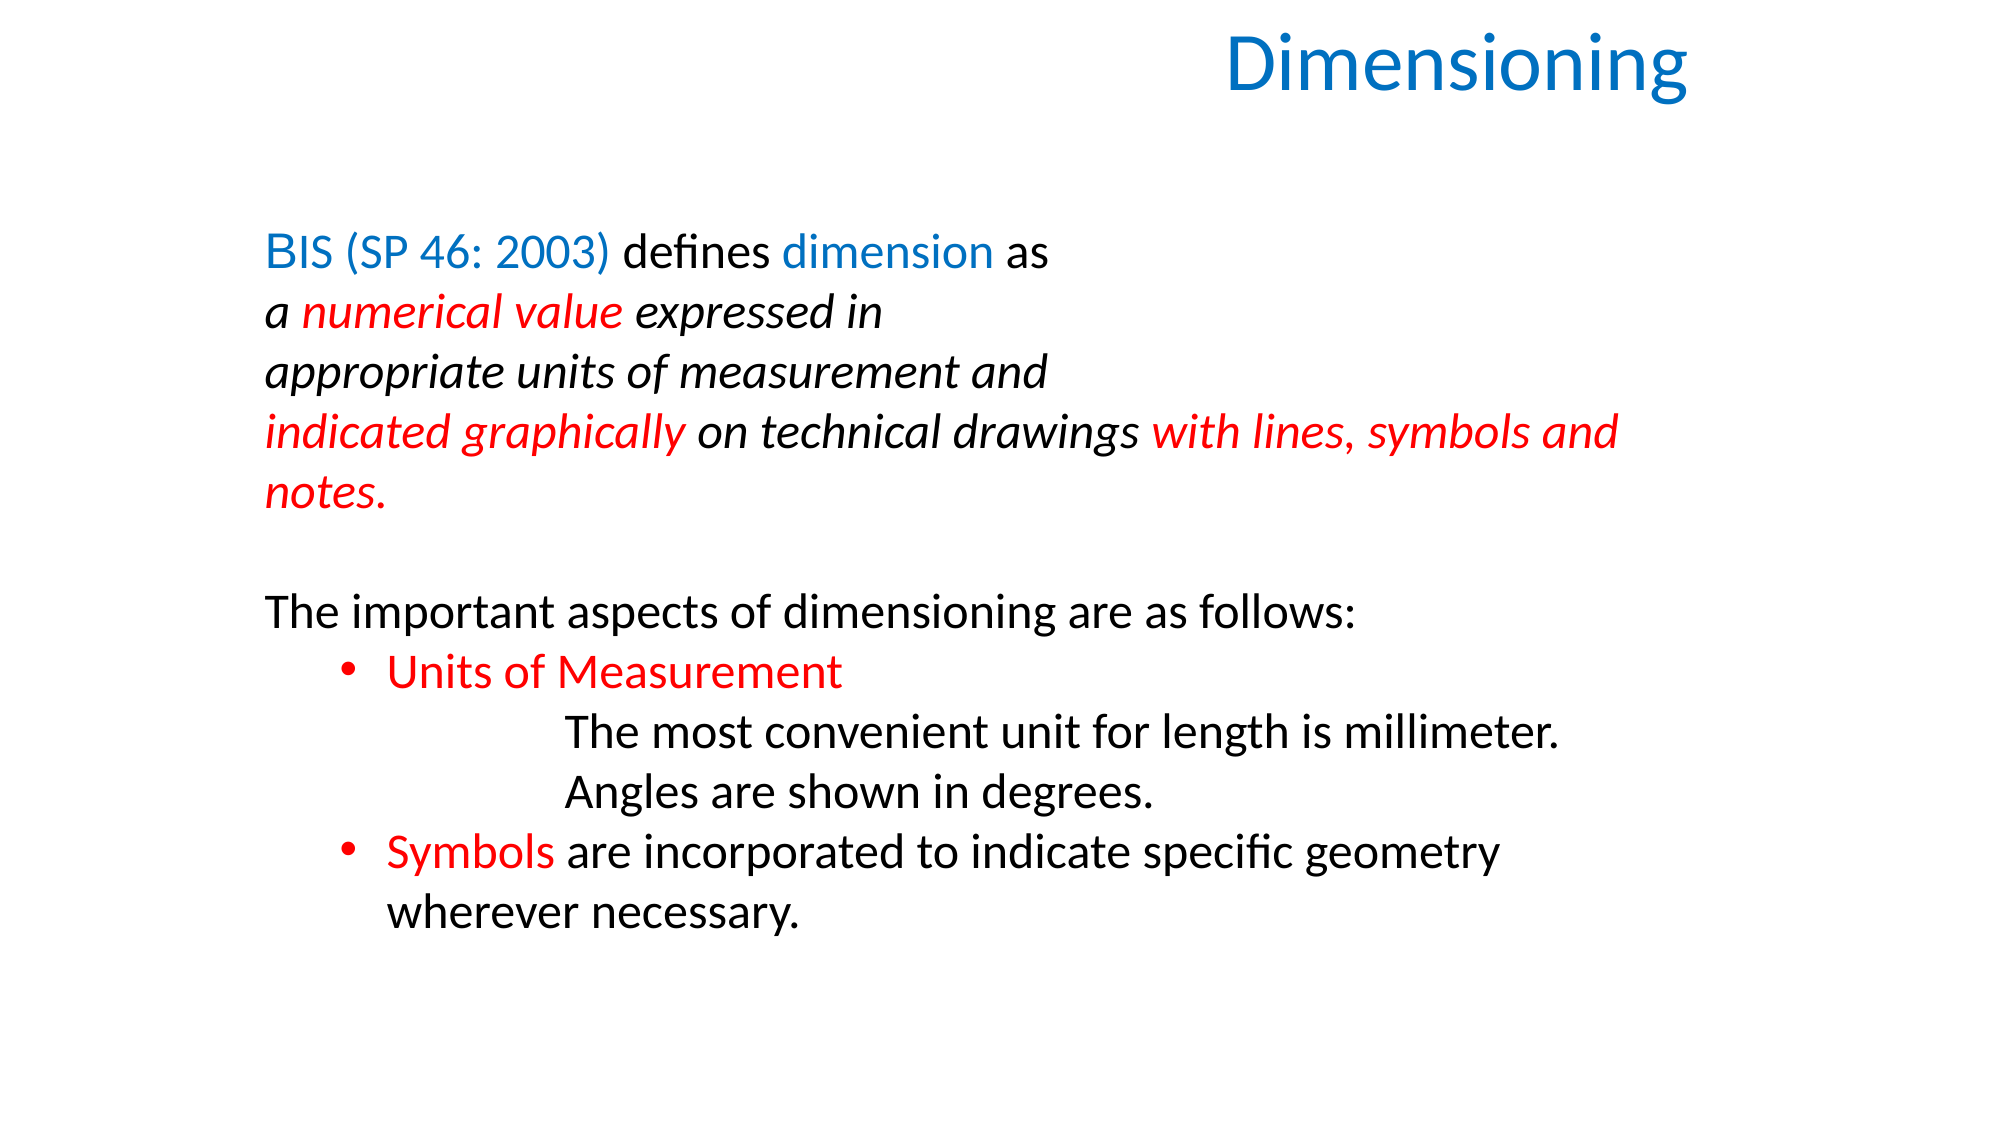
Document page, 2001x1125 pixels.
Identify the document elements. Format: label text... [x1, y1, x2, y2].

text_box BIS (SP 46: 2003) defines dimension as a numerical value expressed in appropriate units of measurement and indicated graphically on technical drawings with lines, symbols and notes. The important aspects of dimensioning are as follows: Units of Measurement The most convenient unit for length is millimeter. Angles are shown in degrees. Symbols are incorporated to indicate specific geometry wherever necessary. [249, 210, 1703, 946]
text_box Dimensioning [1210, 0, 1750, 115]
